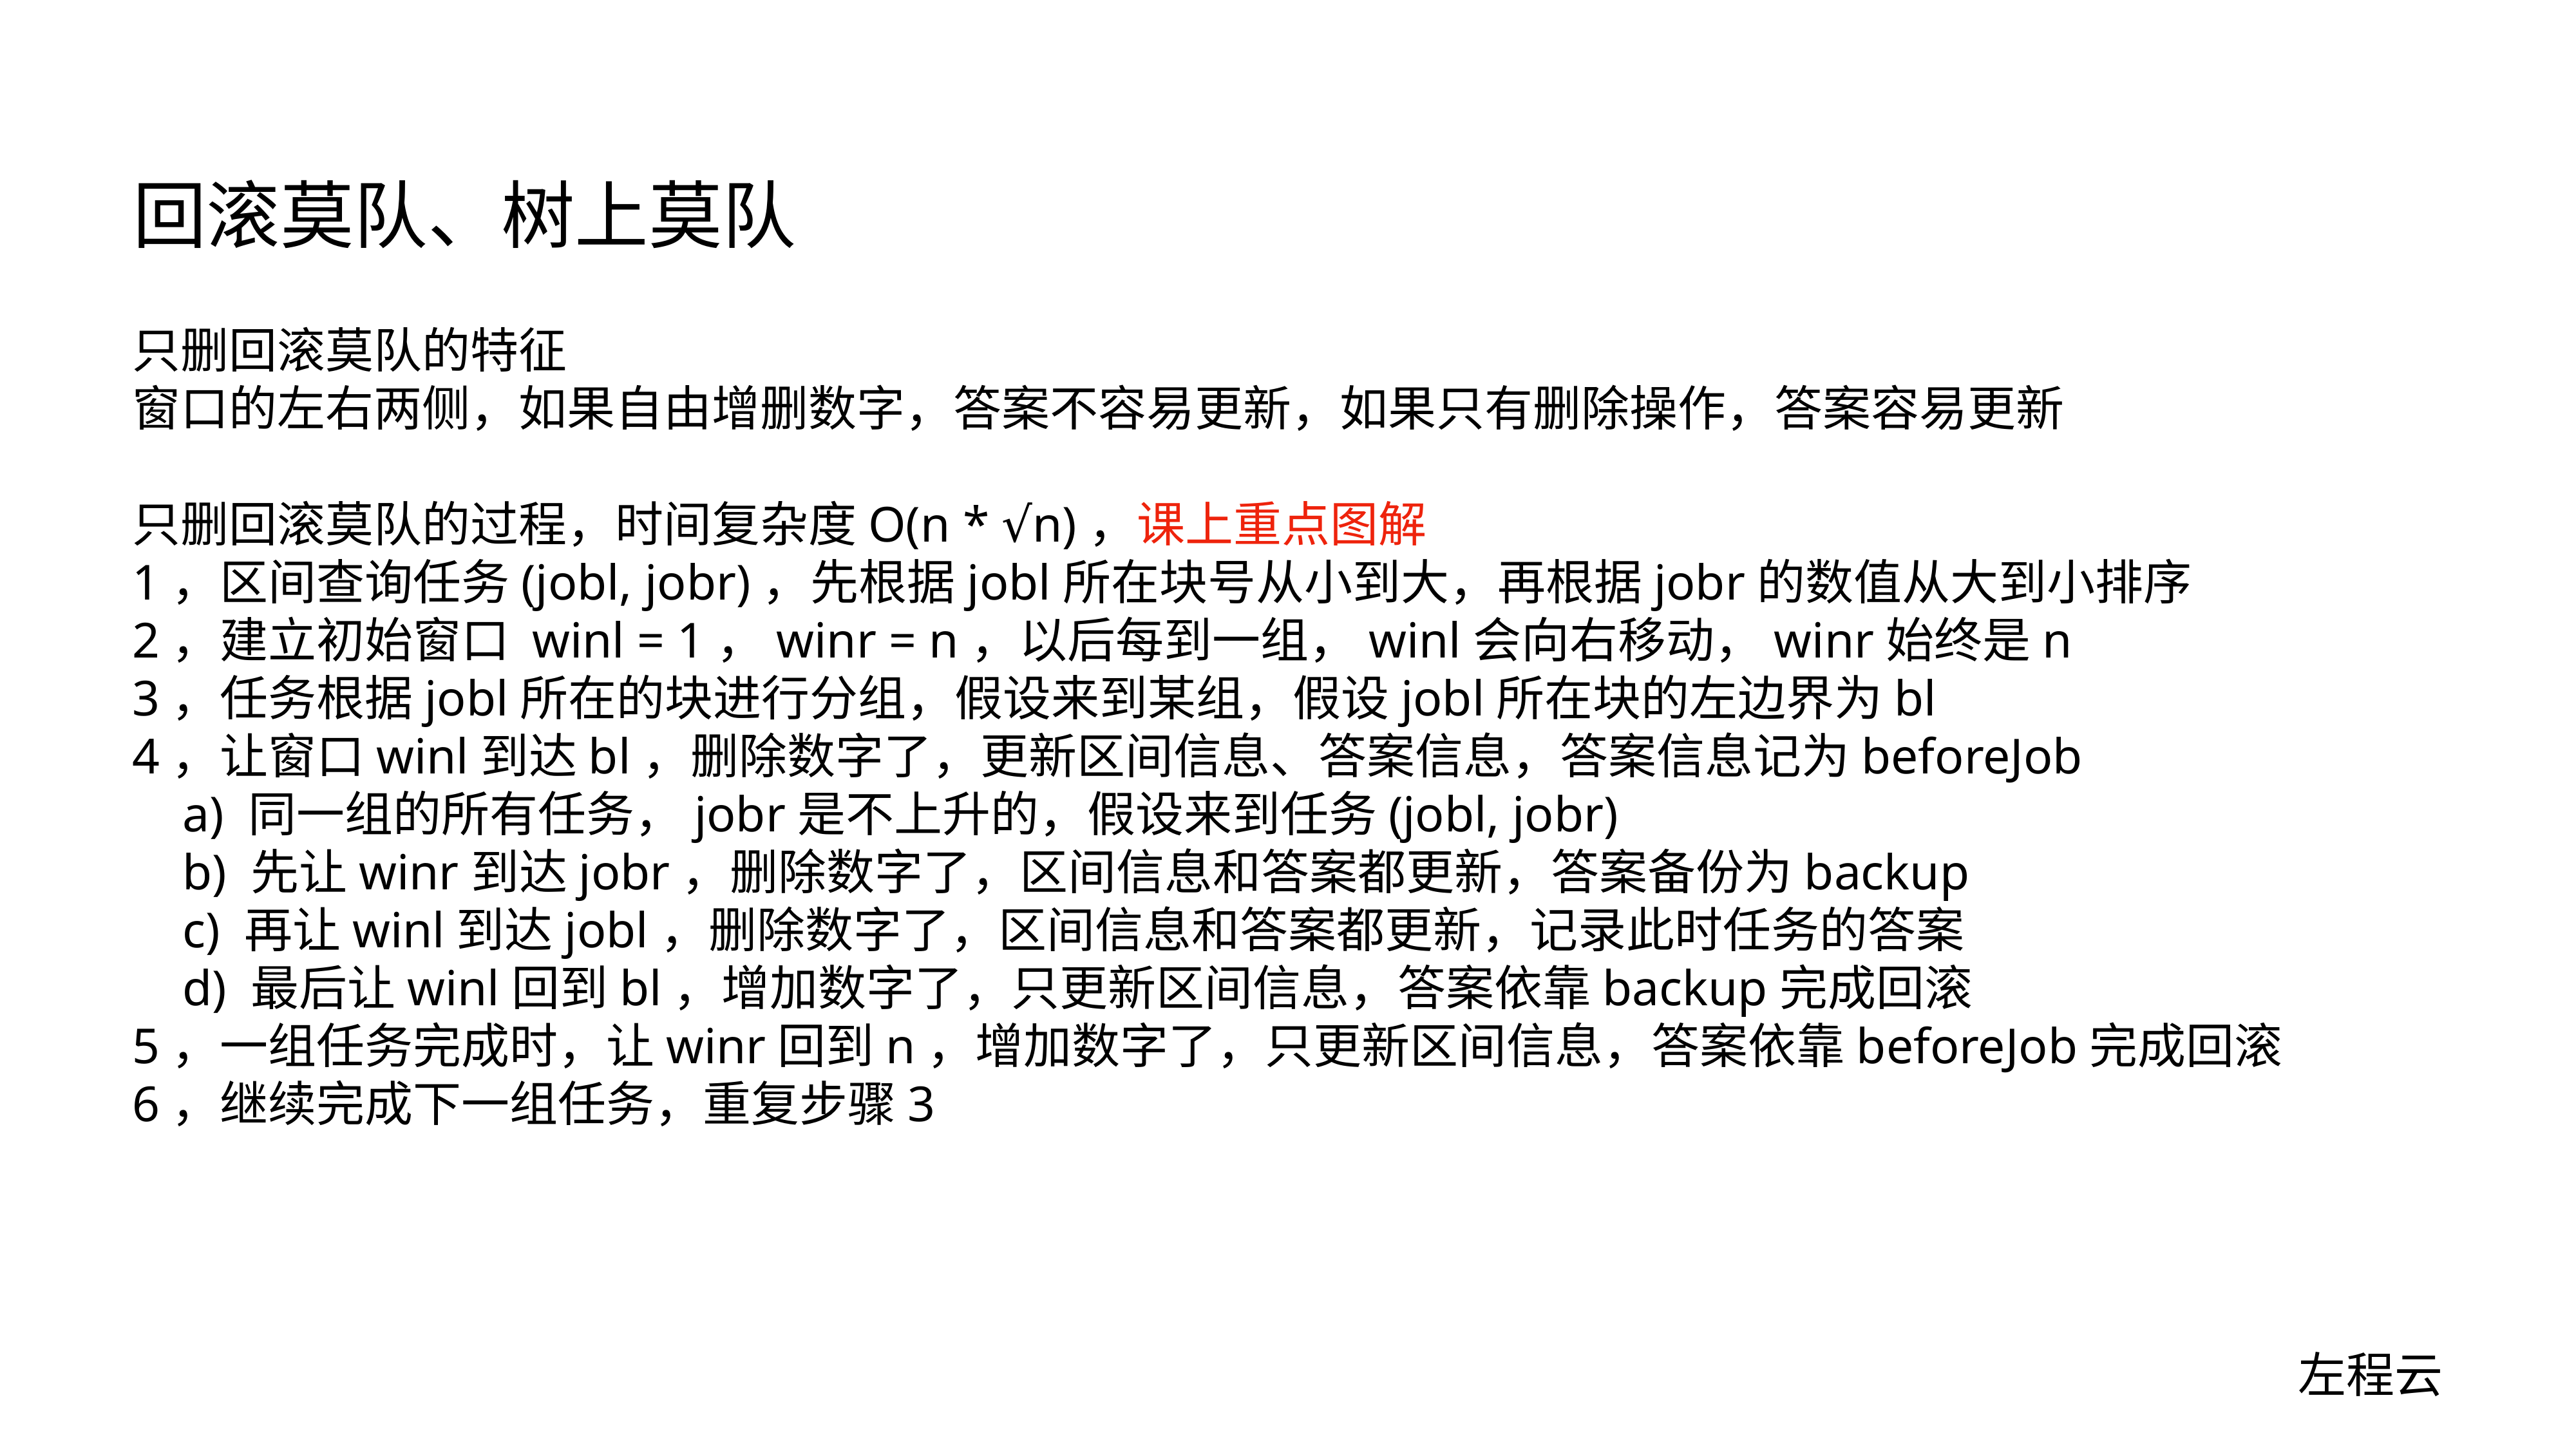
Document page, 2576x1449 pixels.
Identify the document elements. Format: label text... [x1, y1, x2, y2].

text_box 只删回滚莫队的特征 窗口的左右两侧，如果自由增删数字，答案不容易更新，如果只有删除操作，答案容易更新 只删回滚莫队的过程，时间复杂度O(n * √n)，课上重点图解 1，区间查询任务(jobl, jobr)，先根据jobl所在块号从小到大，再根据jobr的数值从大到小排序 2，建立初始窗口 winl = 1，winr = n，以后每到一组，winl会向右移动，winr始终是n 3，任务根据jobl所在的块进行分组，假设来到某组，假设jobl所在块的左边界为bl 4，让窗口winl到达bl，删除数字了，更新区间信息、答案信息，答案信息记为beforeJob a) 同一组的所有任务，jobr是不上升的，假设来到任务(jobl, jobr) b) 先让winr到达jobr，删除数字了，区间信息和答案都更新，答案备份为backup c) 再让winl到达jobl，删除数字了，区间信息和答案都更新，记录此时任务的答案 d) 最后让winl回到bl，增加数字了，只更新区间信息，答案依靠backup完成回滚 5，一组任务完成时，让winr回到n，增加数字了，只更新区间信息，答案依靠beforeJob完成回滚 6，继续完成下一组任务，重复步骤3 [127, 314, 2449, 1304]
text_box 左程云 [127, 1339, 2449, 1408]
title 回滚莫队、树上莫队 [127, 48, 2449, 263]
